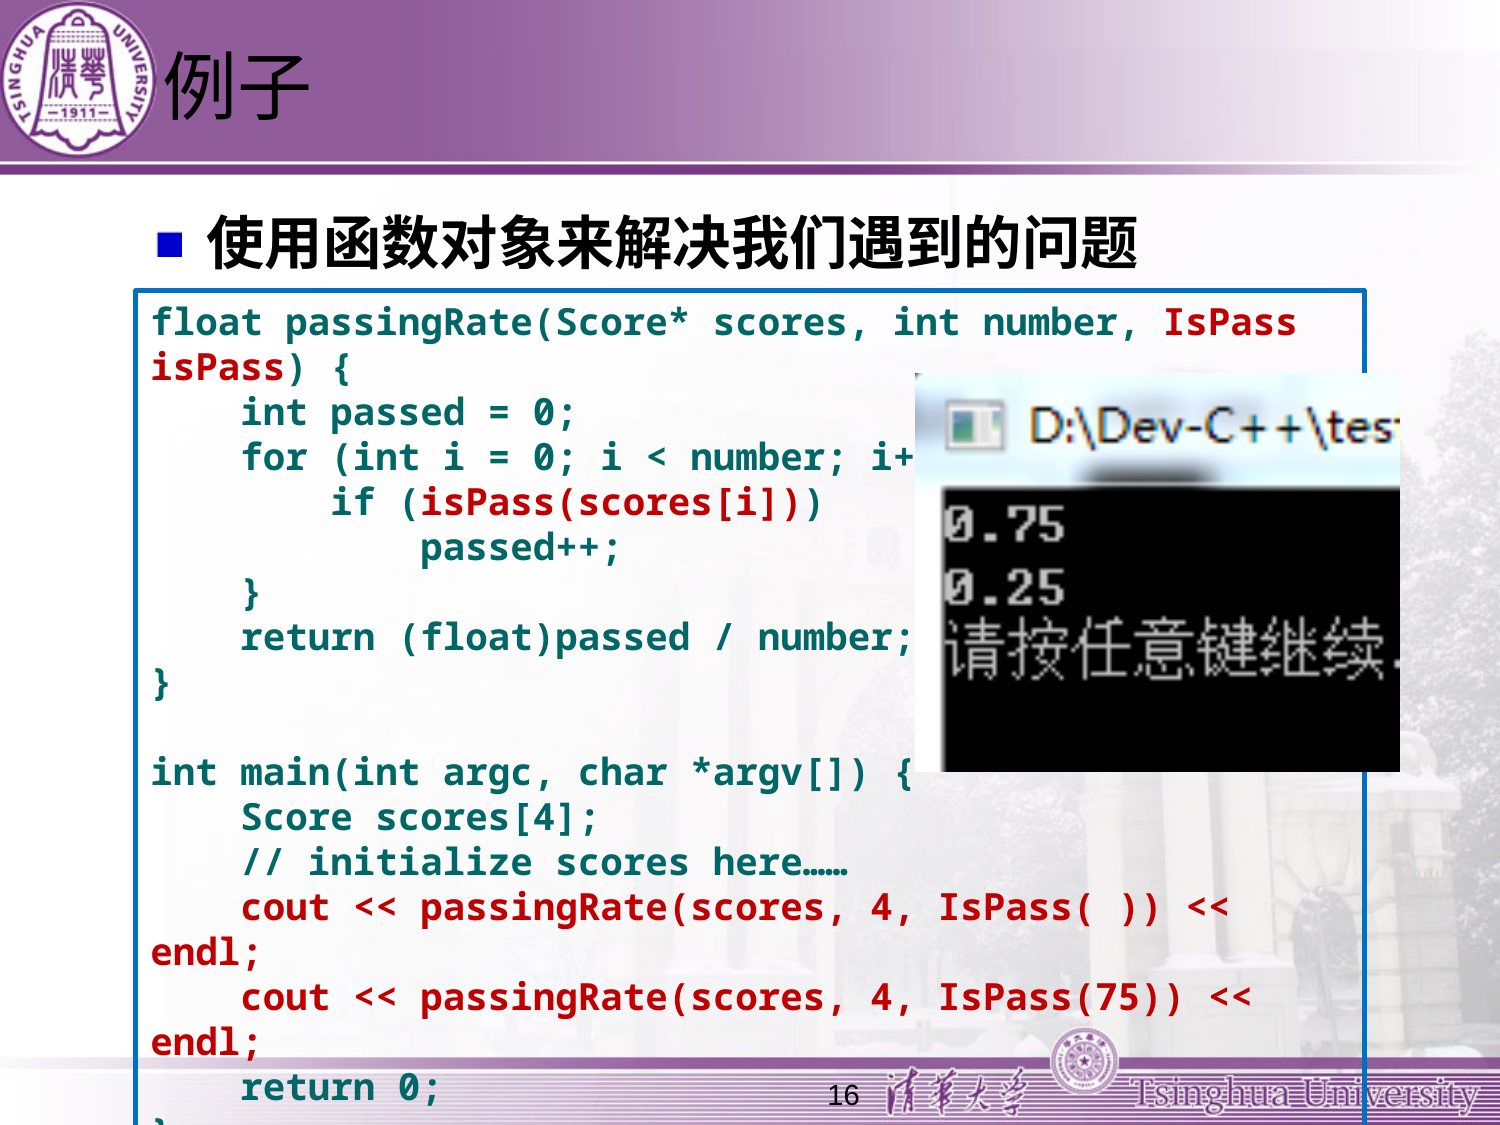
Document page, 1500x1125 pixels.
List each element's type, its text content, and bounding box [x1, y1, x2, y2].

picture [915, 373, 1400, 772]
picture [0, 0, 1500, 1125]
list 使用函数对象来解决我们遇到的问题 [135, 184, 1436, 1047]
picture [150, 225, 182, 257]
title 例子 [147, 19, 1500, 149]
text_box float passingRate(Score* scores, int number, IsPass isPass) { int passed = 0; for (int i = 0; i < number; i++) { if (isPass(scores[i])) passed++; } return (float)passed / number; } int main(int argc, char *argv[]) { Score scores[4]; // initialize scores here…… cout << passingRate(scores, 4, IsPass( )) << endl; cout << passingRate(scores, 4, IsPass(75)) << endl; return 0; } [135, 290, 1365, 1125]
